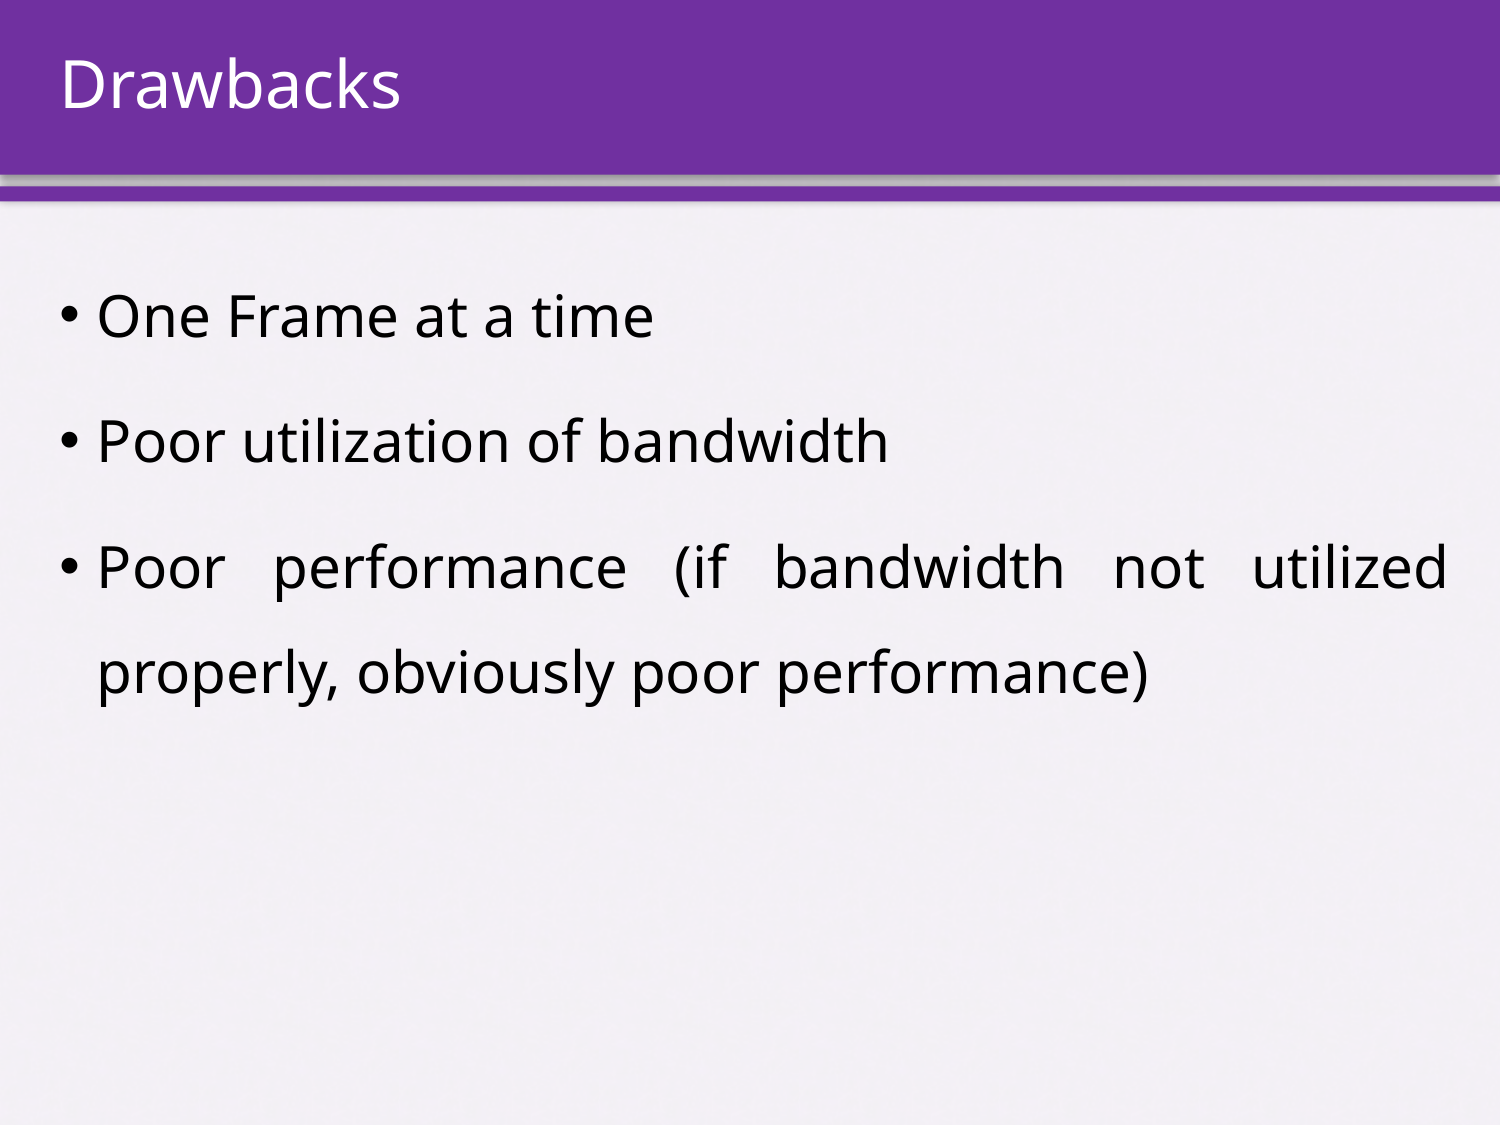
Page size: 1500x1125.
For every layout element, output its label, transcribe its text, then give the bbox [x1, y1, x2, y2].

list One Frame at a time Poor utilization of bandwidth Poor performance (if bandwidth not utilized properly, obviously poor performance) [44, 236, 1464, 842]
title Drawbacks [44, 0, 1464, 175]
